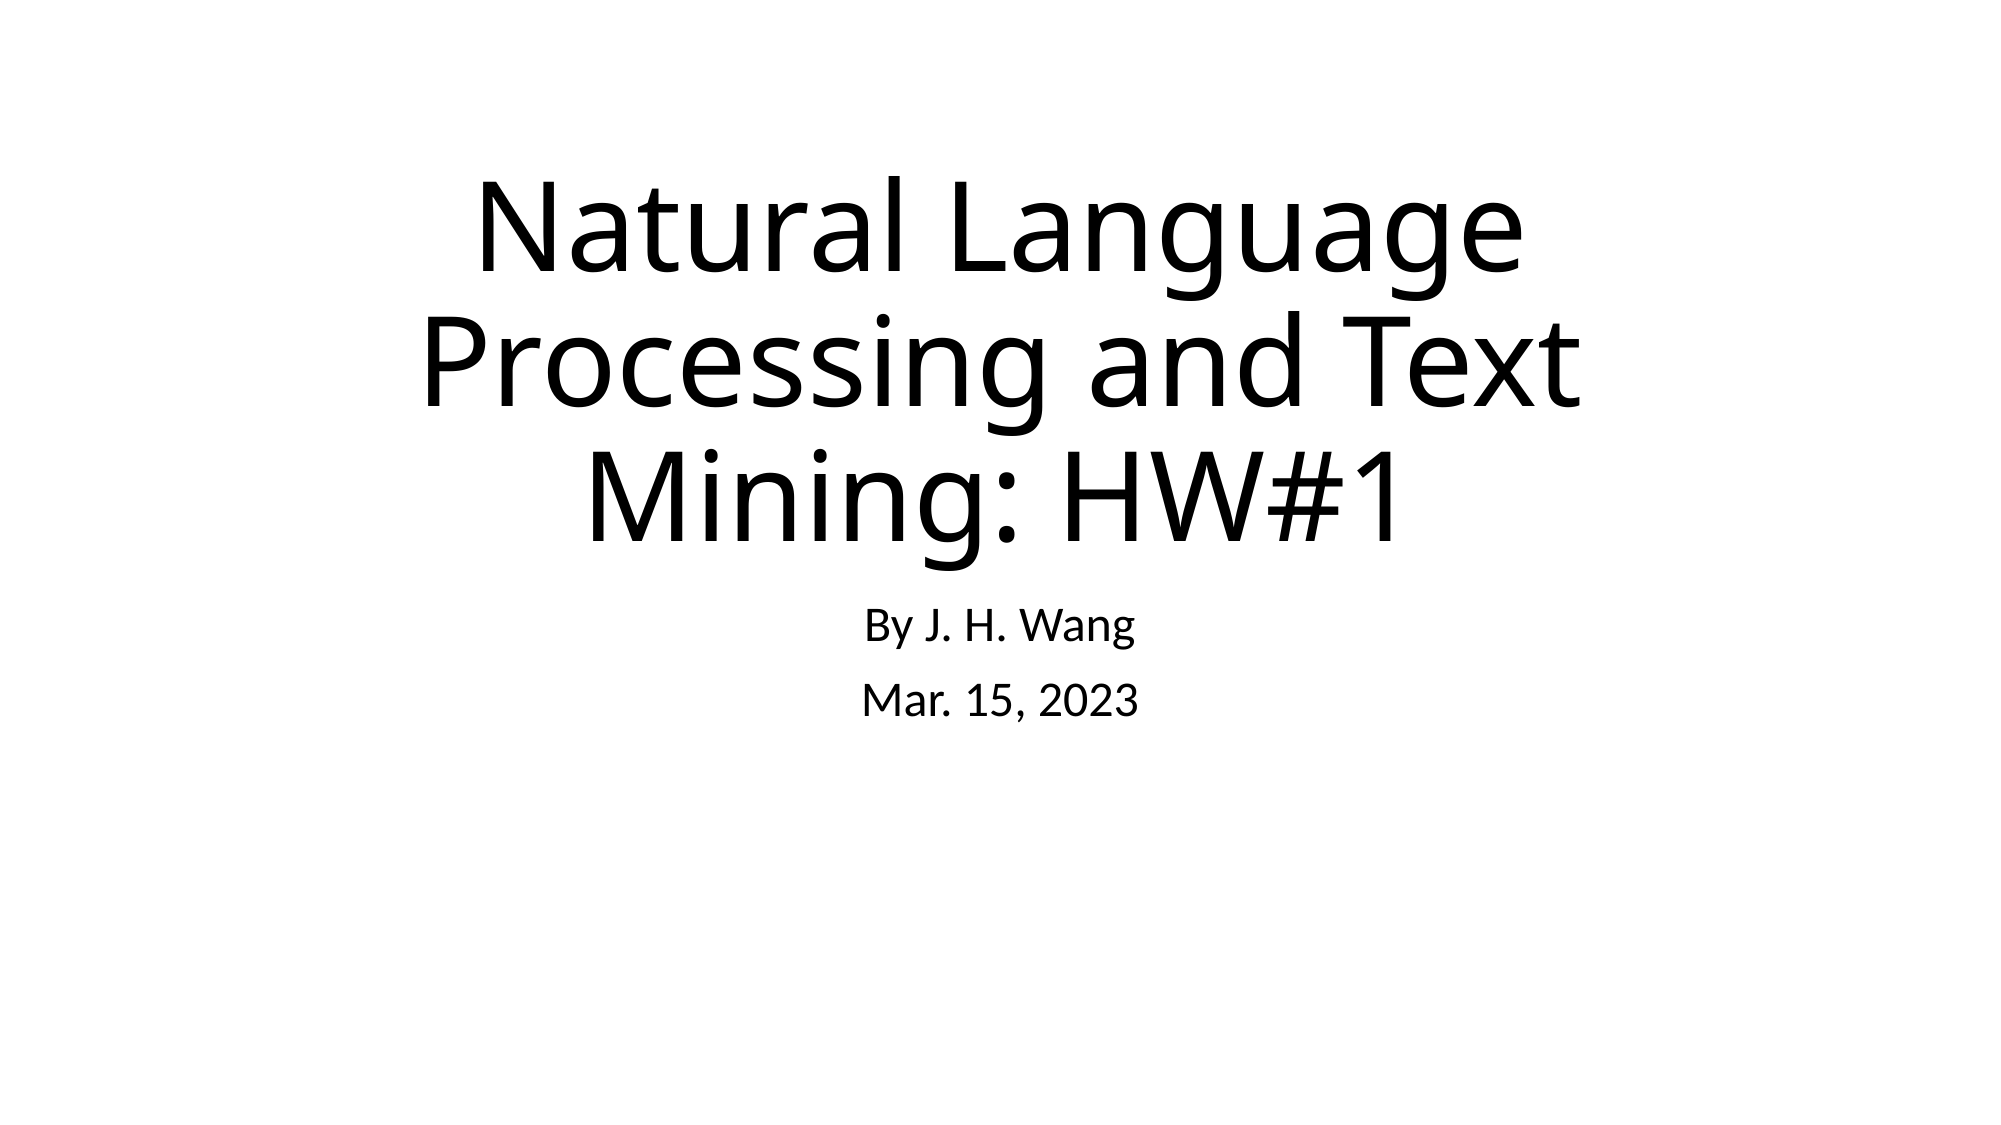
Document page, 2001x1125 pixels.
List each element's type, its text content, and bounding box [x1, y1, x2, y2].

title Natural Language Processing and Text Mining: HW#1 [249, 184, 1750, 576]
subtitle By J. H. Wang Mar. 15, 2023 [249, 590, 1750, 863]
